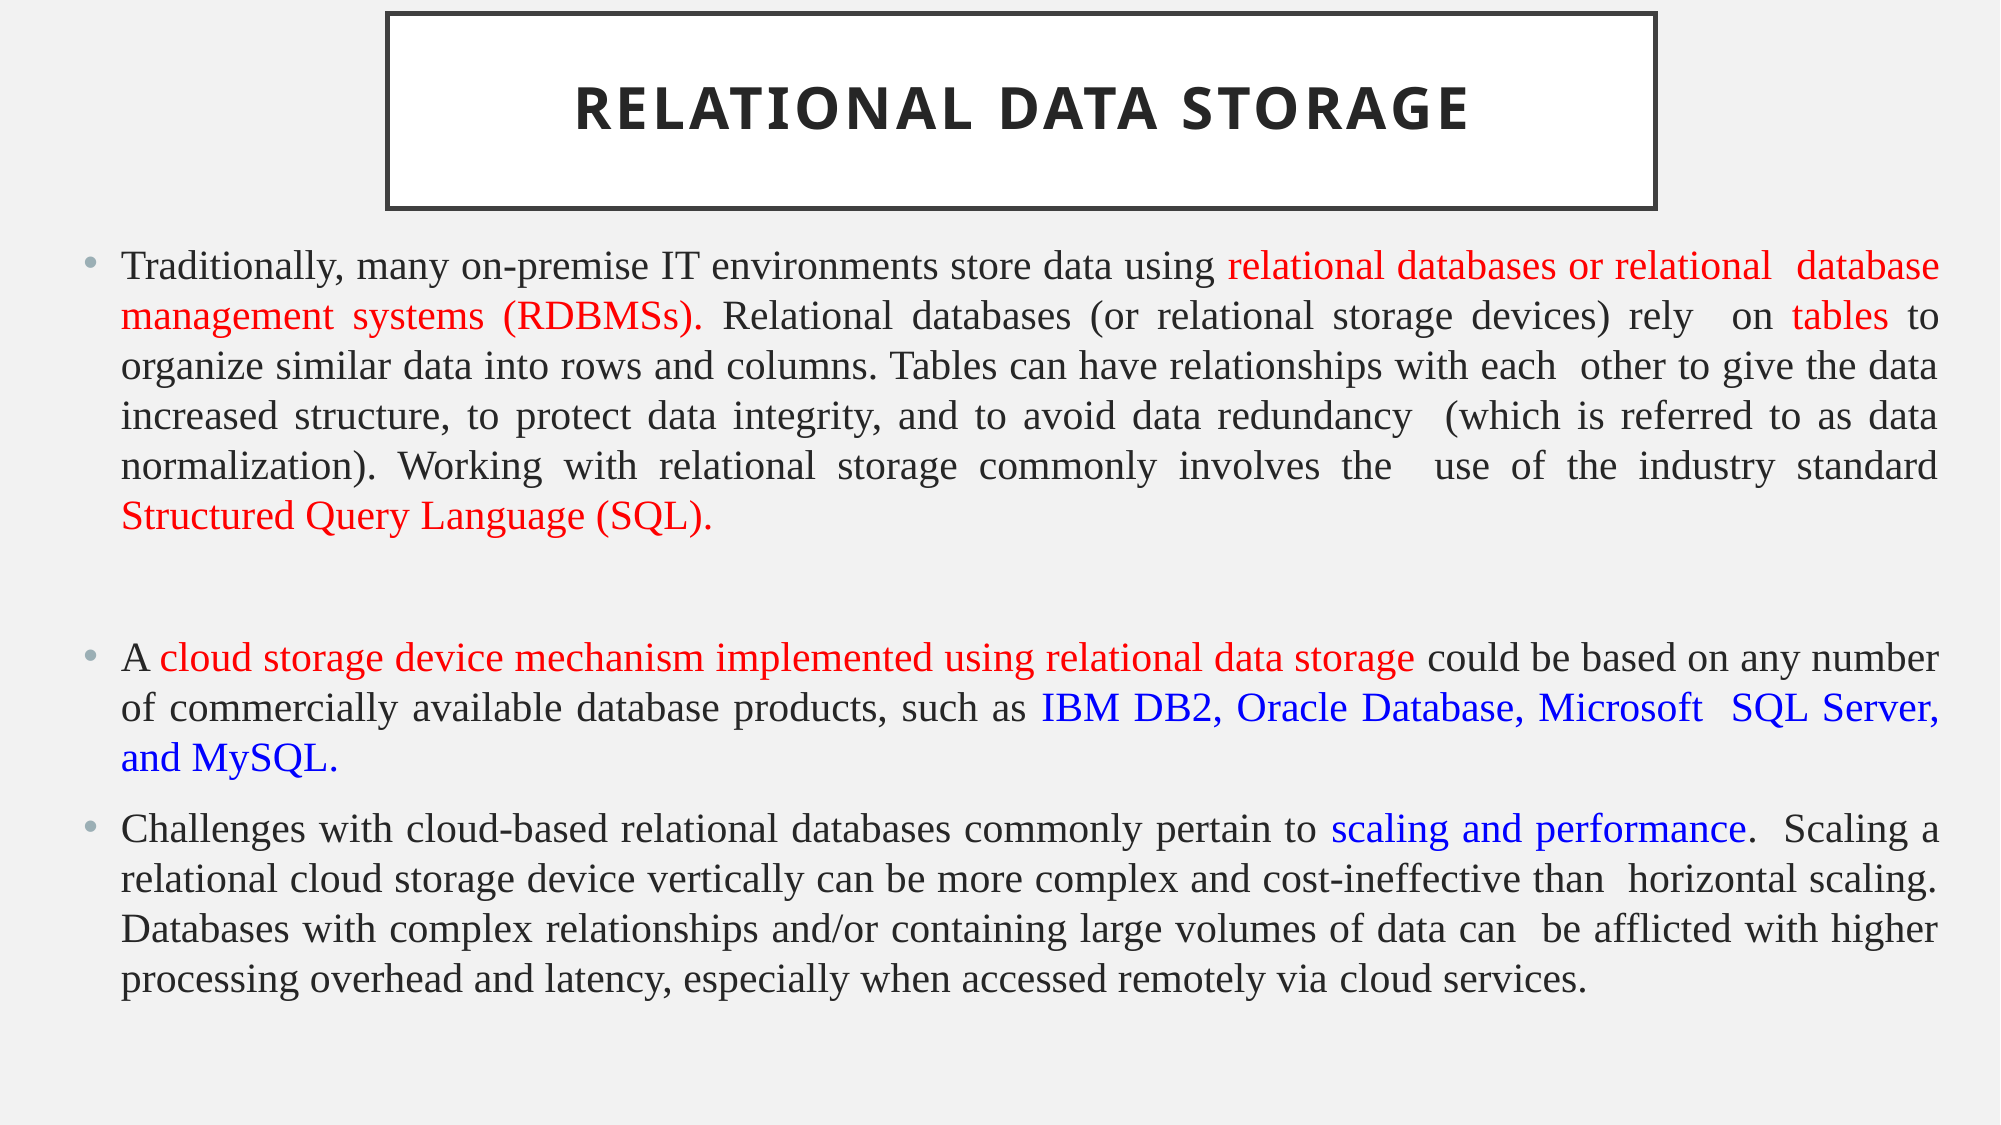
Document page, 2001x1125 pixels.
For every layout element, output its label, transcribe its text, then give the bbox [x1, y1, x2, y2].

list Traditionally, many on-premise IT environments store data using relational databases or relational database management systems (RDBMSs). Relational databases (or relational storage devices) rely on tables to organize similar data into rows and columns. Tables can have relationships with each other to give the data increased structure, to protect data integrity, and to avoid data redundancy (which is referred to as data normalization). Working with relational storage commonly involves the use of the industry standard Structured Query Language (SQL). A cloud storage device mechanism implemented using relational data storage could be based on any number of commercially available database products, such as IBM DB2, Oracle Database, Microsoft SQL Server, and MySQL. Challenges with cloud-based relational databases commonly pertain to scaling and performance. Scaling a relational cloud storage device vertically can be more complex and cost-ineffective than horizontal scaling. Databases with complex relationships and/or containing large volumes of data can be afflicted with higher processing overhead and latency, especially when accessed remotely via cloud services. [68, 230, 1955, 1112]
title Relational Data Storage [385, 11, 1658, 211]
